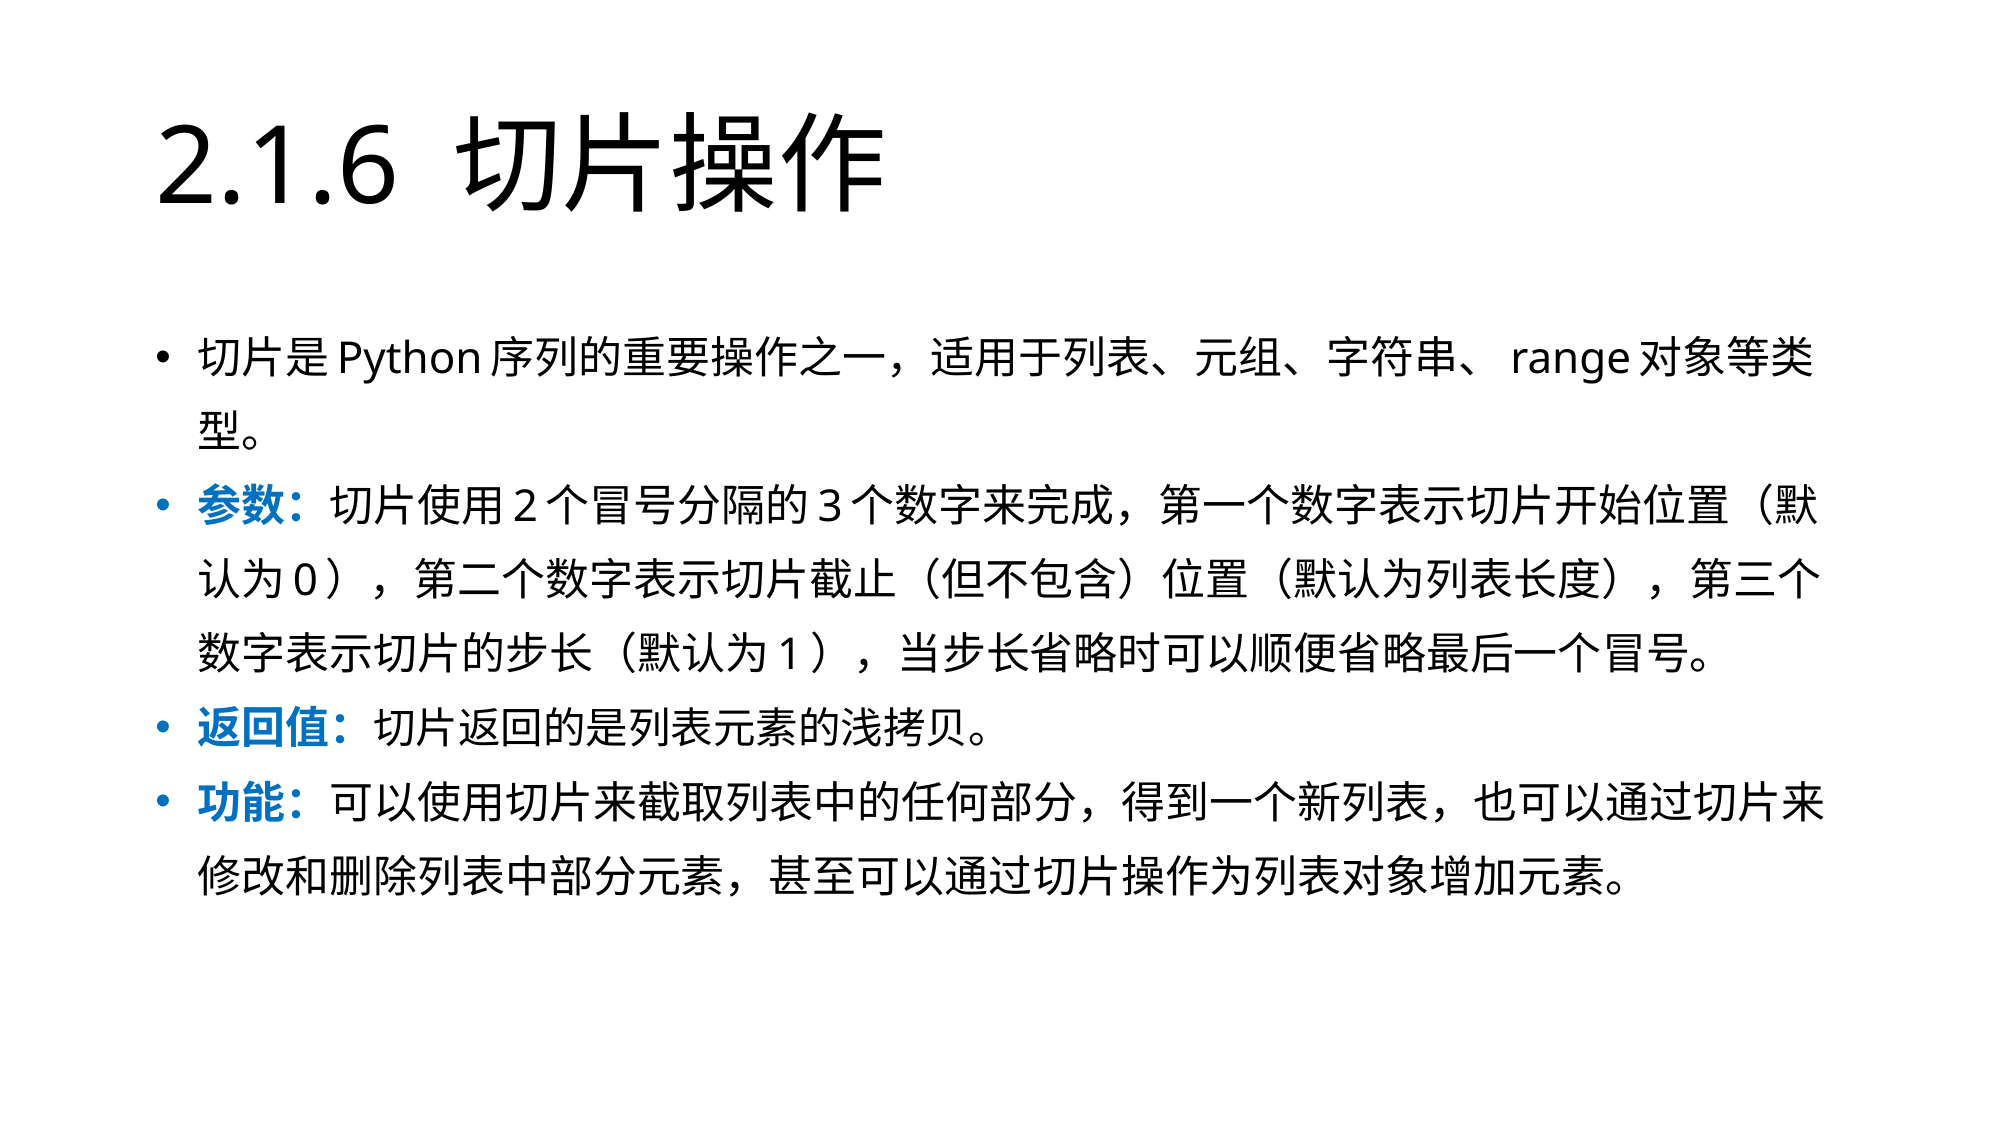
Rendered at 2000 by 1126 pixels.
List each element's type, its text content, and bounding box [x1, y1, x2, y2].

list 切片是Python序列的重要操作之一，适用于列表、元组、字符串、range对象等类型。 参数：切片使用2个冒号分隔的3个数字来完成，第一个数字表示切片开始位置（默认为0），第二个数字表示切片截止（但不包含）位置（默认为列表长度），第三个数字表示切片的步长（默认为1），当步长省略时可以顺便省略最后一个冒号。 返回值：切片返回的是列表元素的浅拷贝。 功能：可以使用切片来截取列表中的任何部分，得到一个新列表，也可以通过切片来修改和删除列表中部分元素，甚至可以通过切片操作为列表对象增加元素。 [137, 299, 1863, 1014]
title 2.1.6 切片操作 [137, 59, 1863, 278]
